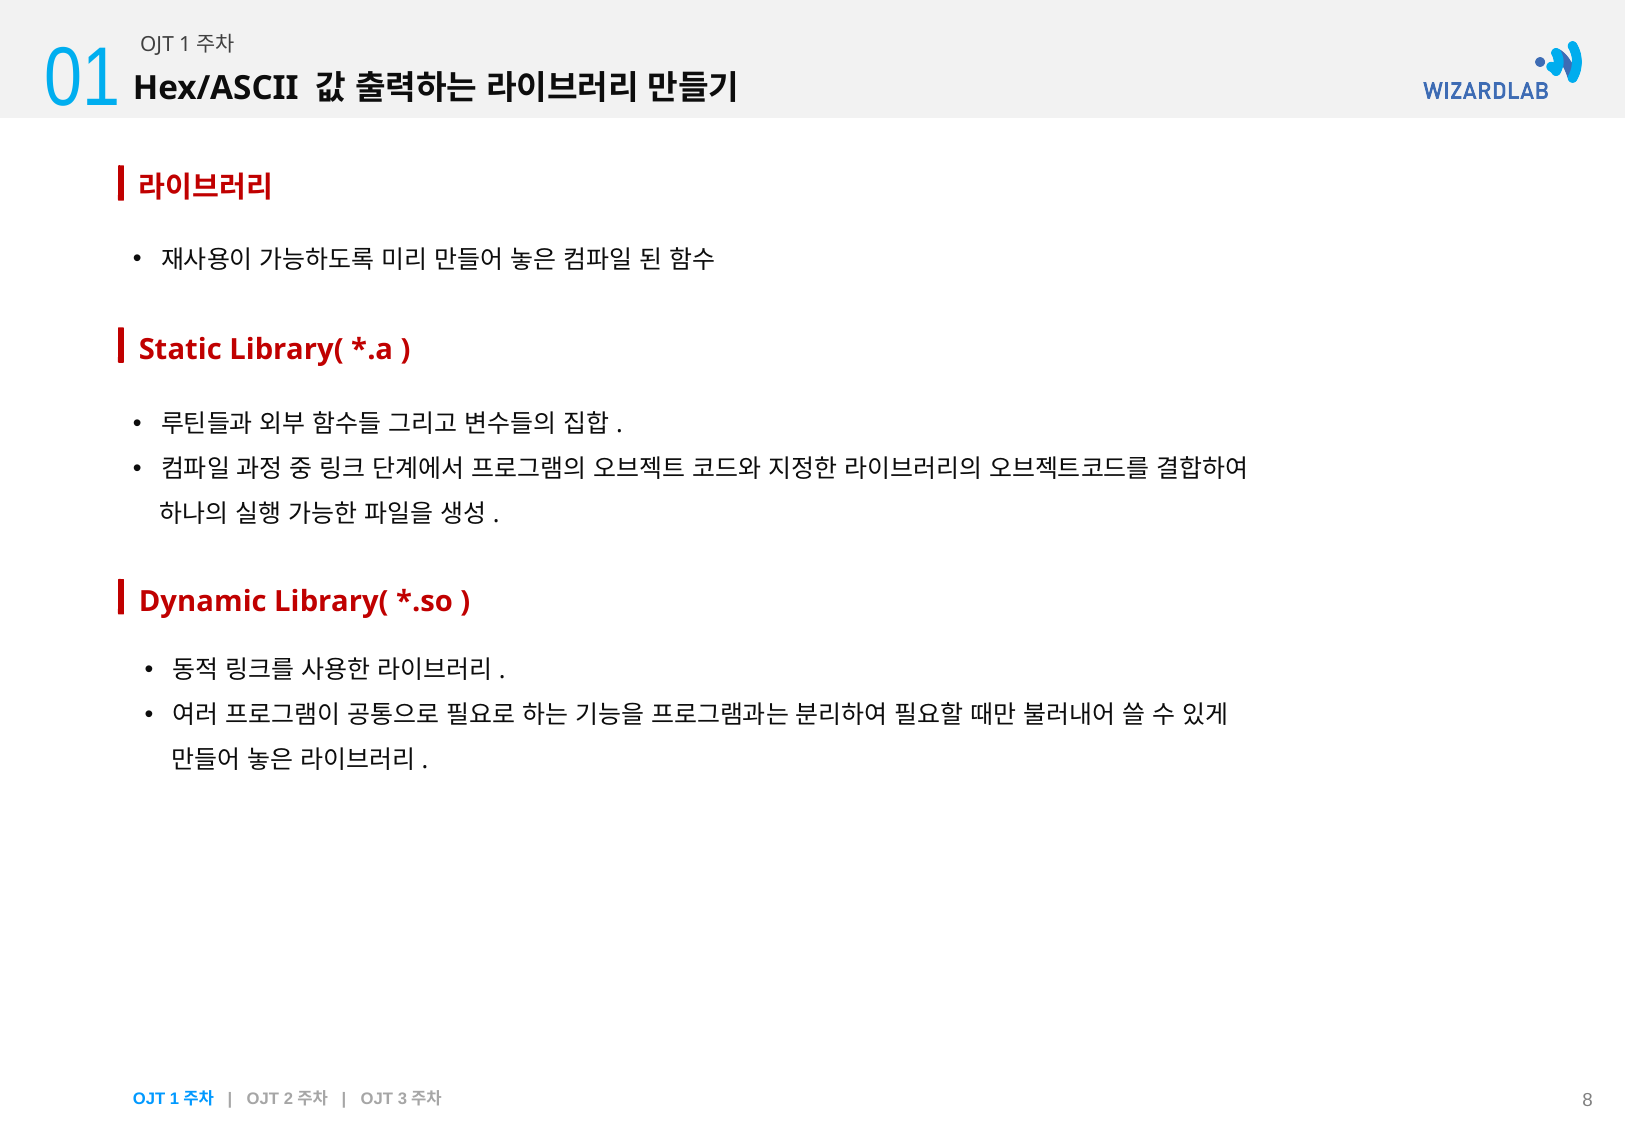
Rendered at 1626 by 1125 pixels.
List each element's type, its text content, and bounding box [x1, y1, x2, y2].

picture [1577, 72, 1582, 83]
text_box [117, 578, 597, 624]
text_box 루틴들과 외부 함수들 그리고 변수들의 집합. 컴파일 과정 중 링크 단계에서 프로그램의 오브젝트 코드와 지정한 라이브러리의 오브젝트코드를 결합하여 하나의 실행 가능한 파일을 생성. [118, 389, 1507, 579]
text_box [29, 11, 1109, 134]
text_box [117, 165, 597, 210]
picture [1576, 41, 1582, 52]
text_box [117, 327, 597, 372]
text_box 동적 링크를 사용한 라이브러리. 여러 프로그램이 공통으로 필요로 하는 기능을 프로그램과는 분리하여 필요할 때만 불러내어 쓸 수 있게 만들어 놓은 라이브러리. [129, 635, 1519, 780]
text_box 재사용이 가능하도록 미리 만들어 놓은 컴파일 된 함수 [118, 225, 1507, 279]
text_box OJT 1주차 | OJT 2주차 | OJT 3주차 [118, 1080, 1625, 1116]
picture [1423, 41, 1571, 99]
